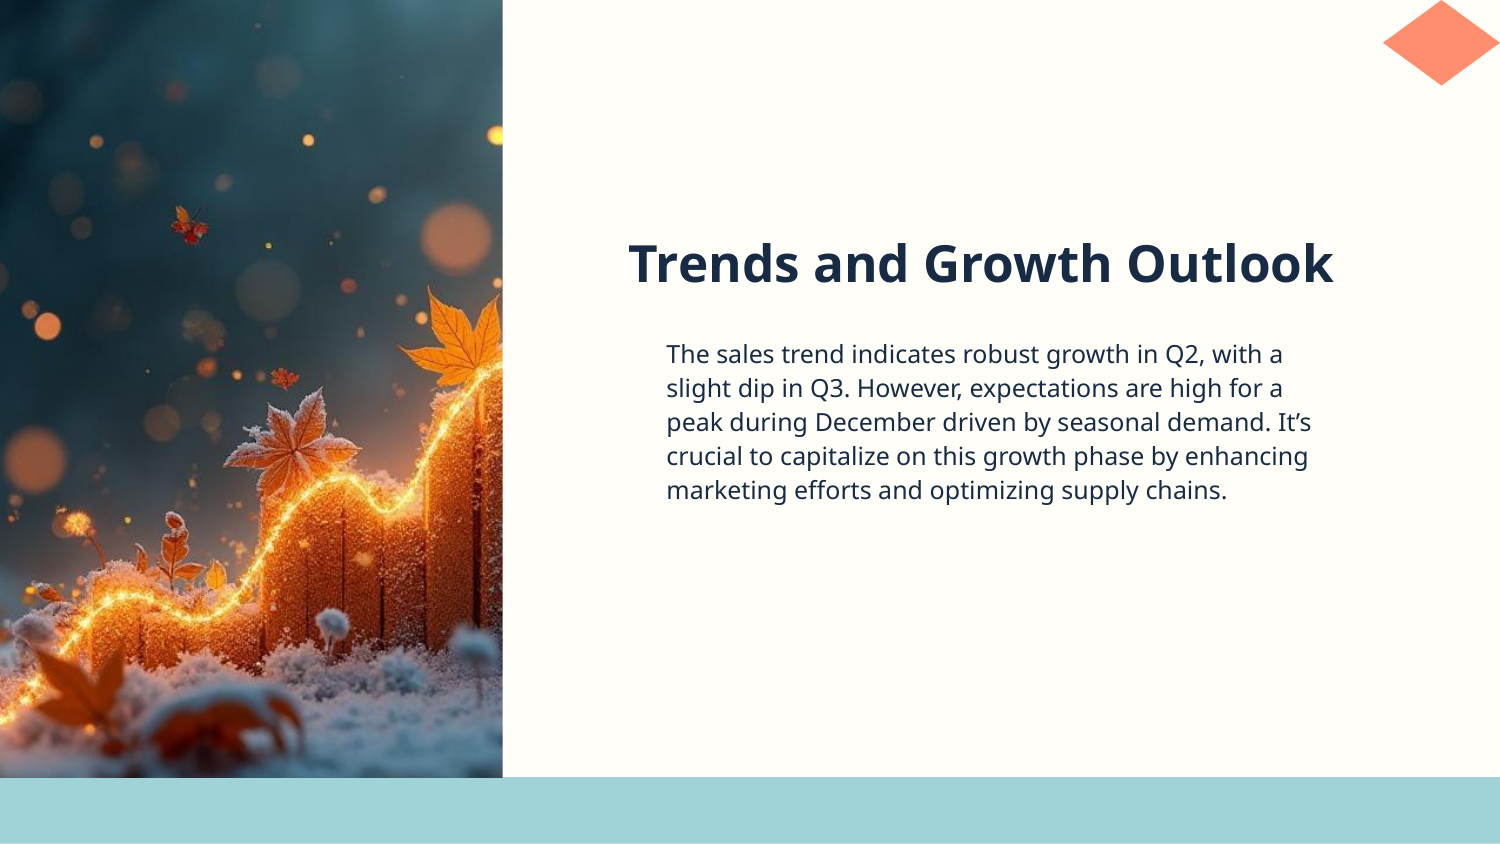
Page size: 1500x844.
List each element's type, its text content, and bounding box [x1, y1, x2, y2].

subtitle The sales trend indicates robust growth in Q2, with a slight dip in Q3. However, expectations are high for a peak during December driven by seasonal demand. It’s crucial to capitalize on this growth phase by enhancing marketing efforts and optimizing supply chains. [614, 321, 1352, 699]
title Trends and Growth Outlook [614, 143, 1352, 313]
picture [0, 0, 503, 778]
